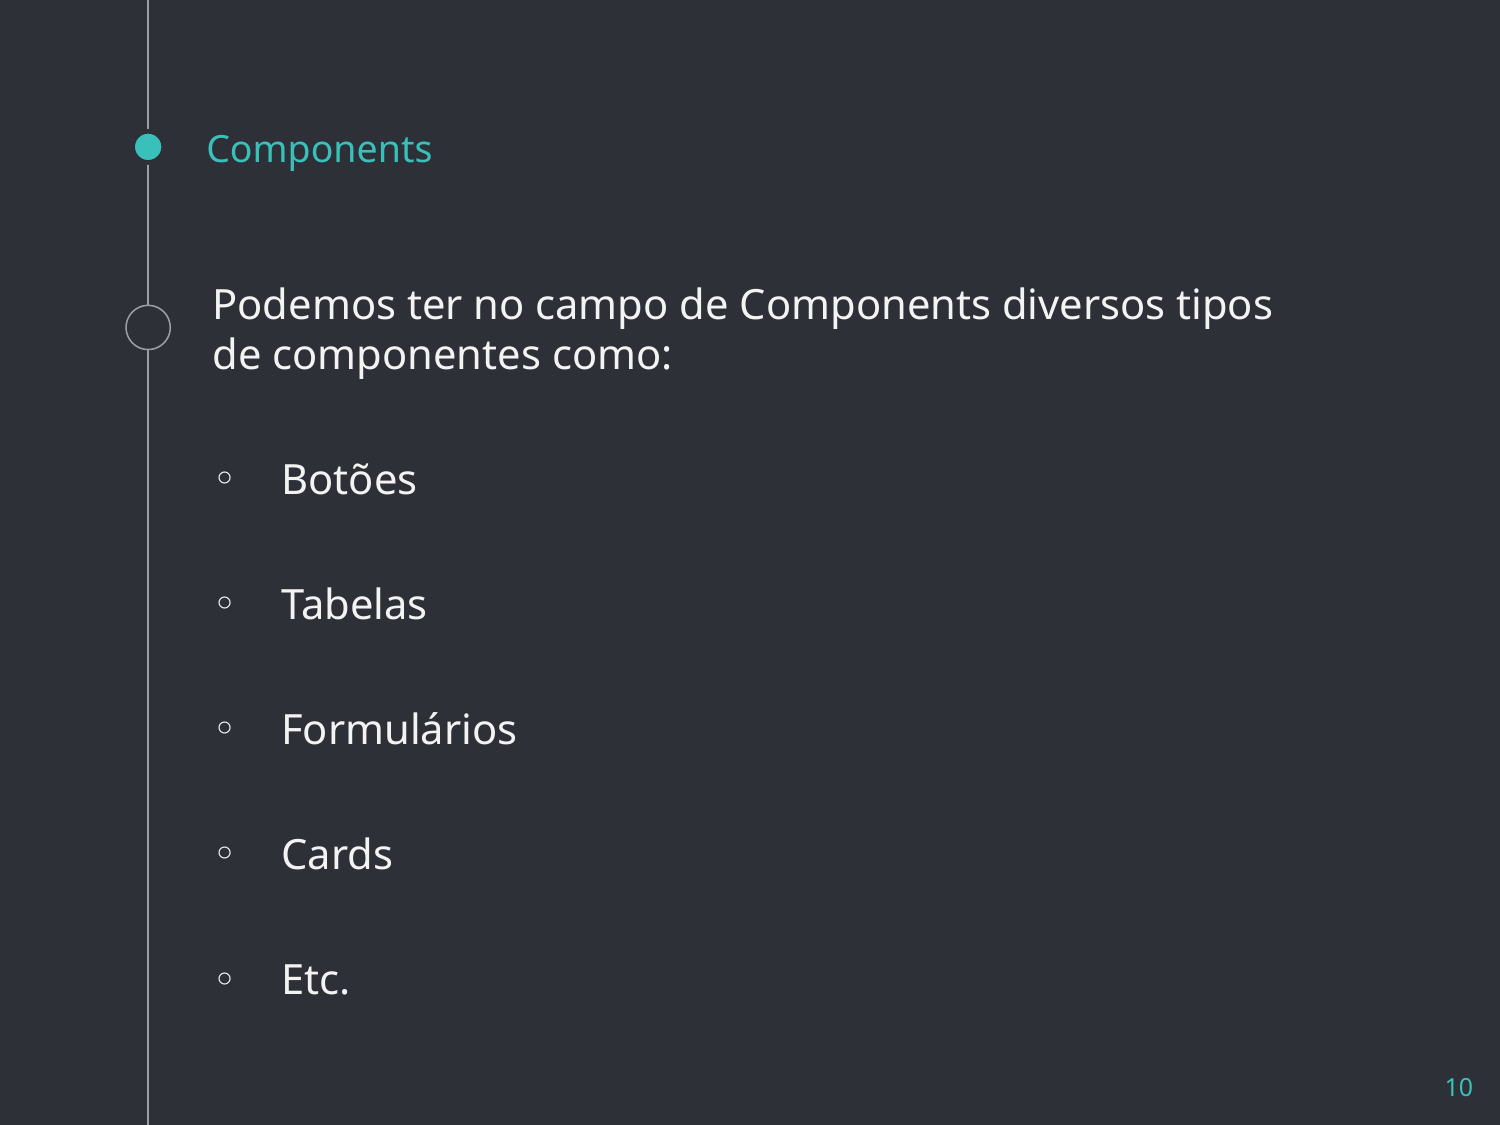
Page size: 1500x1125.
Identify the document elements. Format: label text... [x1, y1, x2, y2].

slide_number 10 [1398, 1056, 1489, 1125]
title Components [191, 109, 1317, 185]
list Podemos ter no campo de Components diversos tipos de componentes como: Botões Tabelas Formulários Cards Etc. [191, 262, 1317, 1078]
